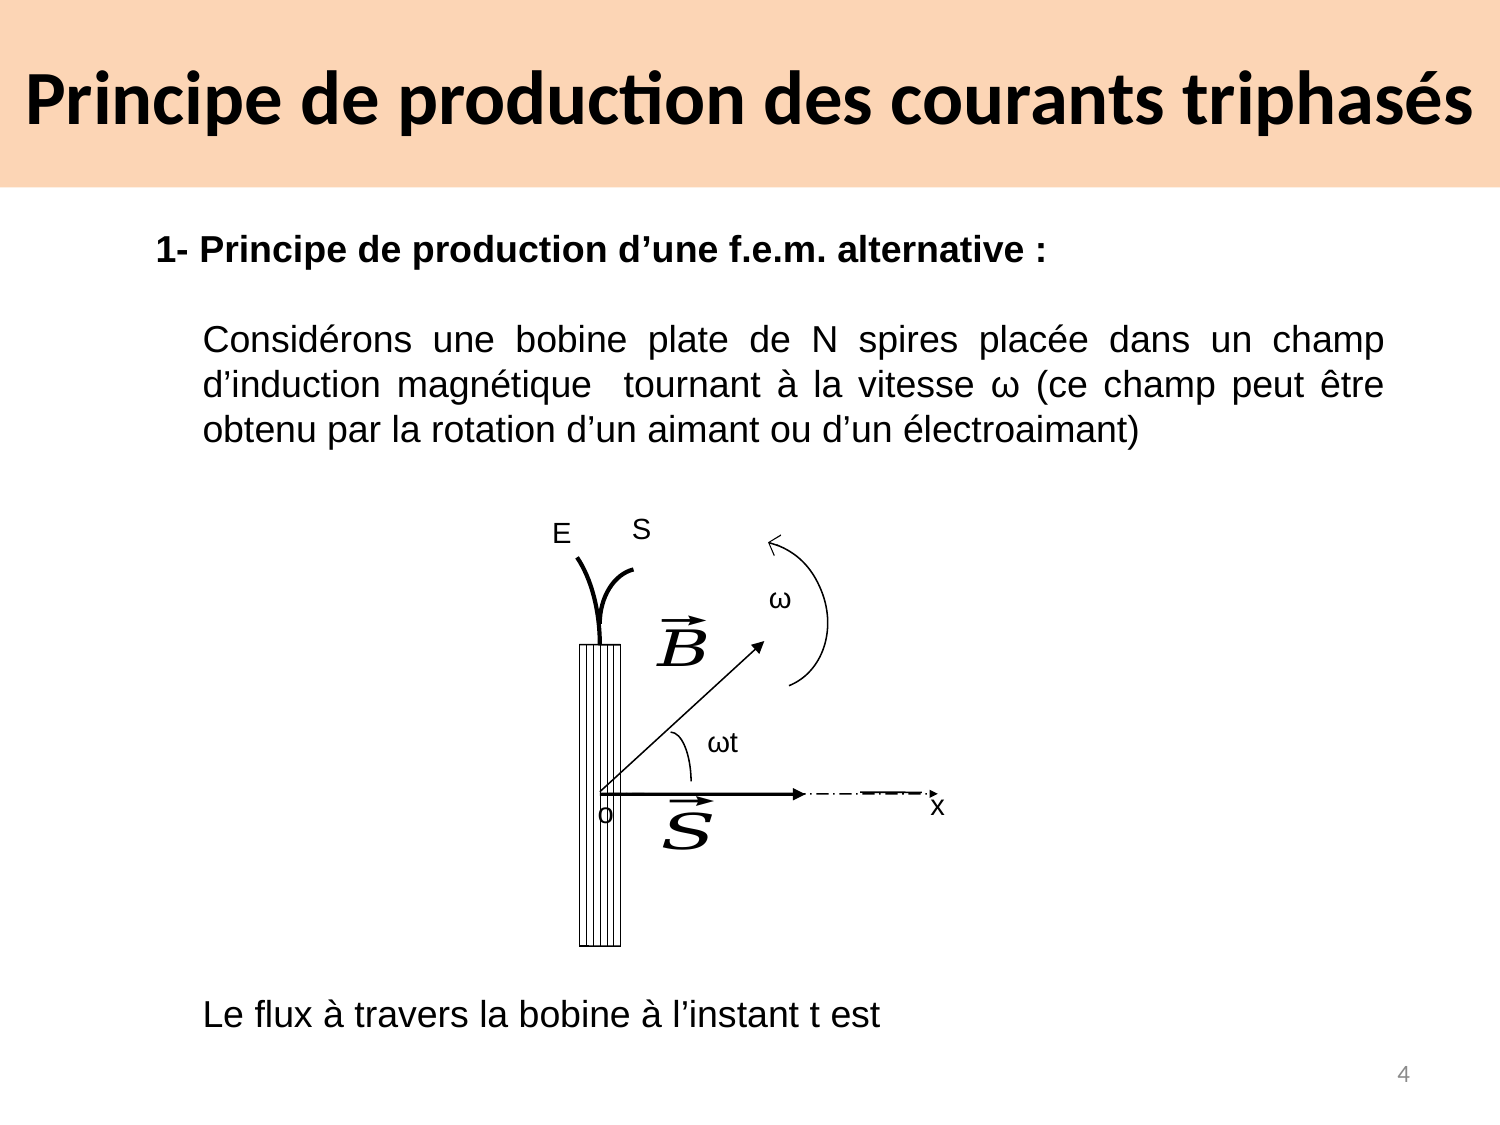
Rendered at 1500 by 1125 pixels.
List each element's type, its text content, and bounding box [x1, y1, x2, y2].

title Principe de production des courants triphasés [0, 0, 1500, 188]
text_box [537, 503, 963, 947]
slide_number 4 [1074, 1042, 1425, 1103]
